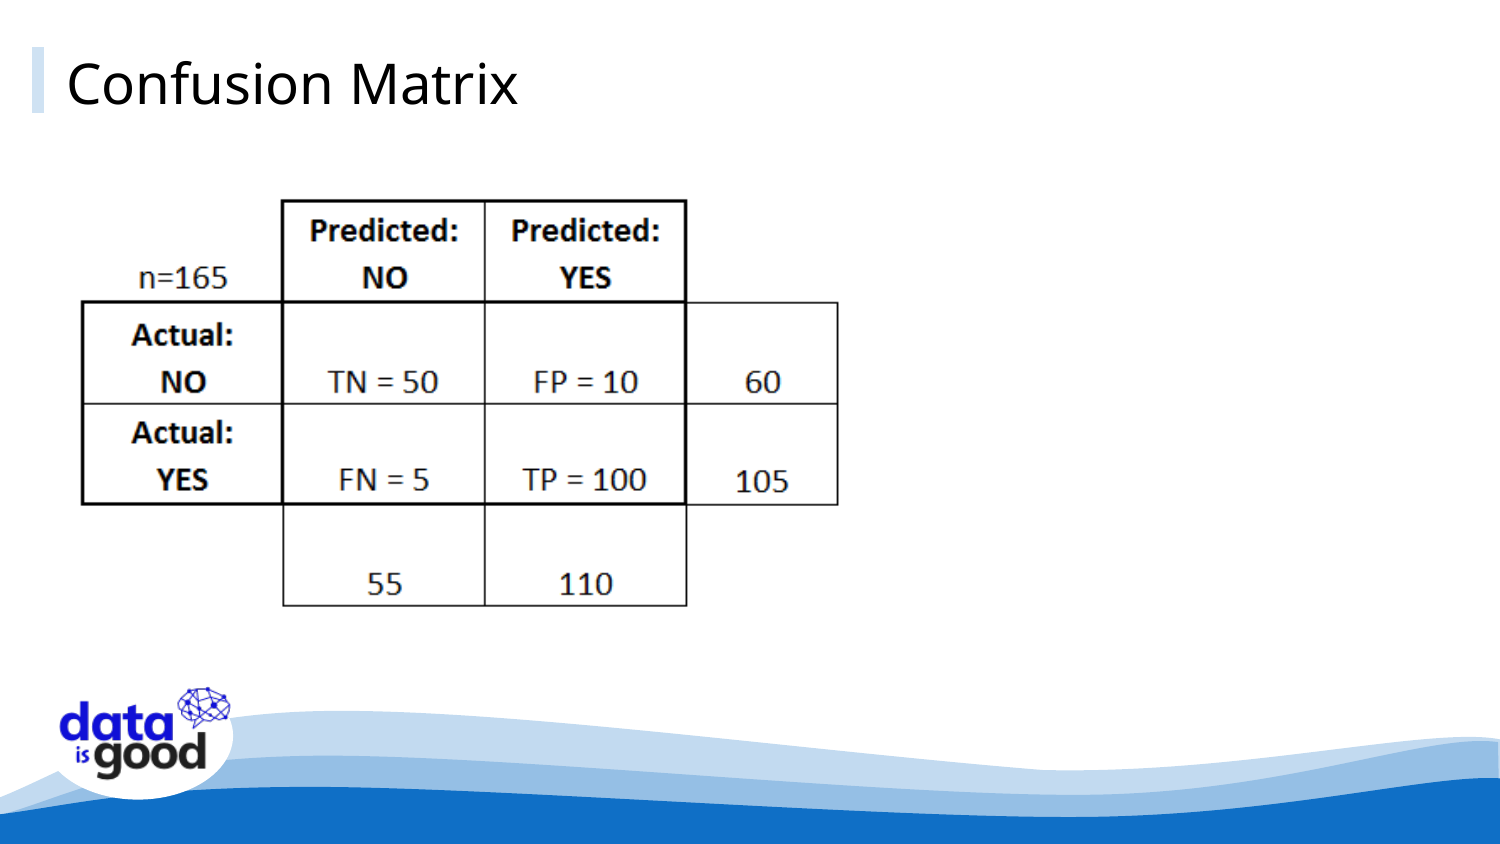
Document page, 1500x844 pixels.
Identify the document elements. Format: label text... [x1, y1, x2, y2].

title Confusion Matrix [51, 33, 1449, 128]
picture [58, 685, 231, 804]
picture [50, 171, 869, 639]
